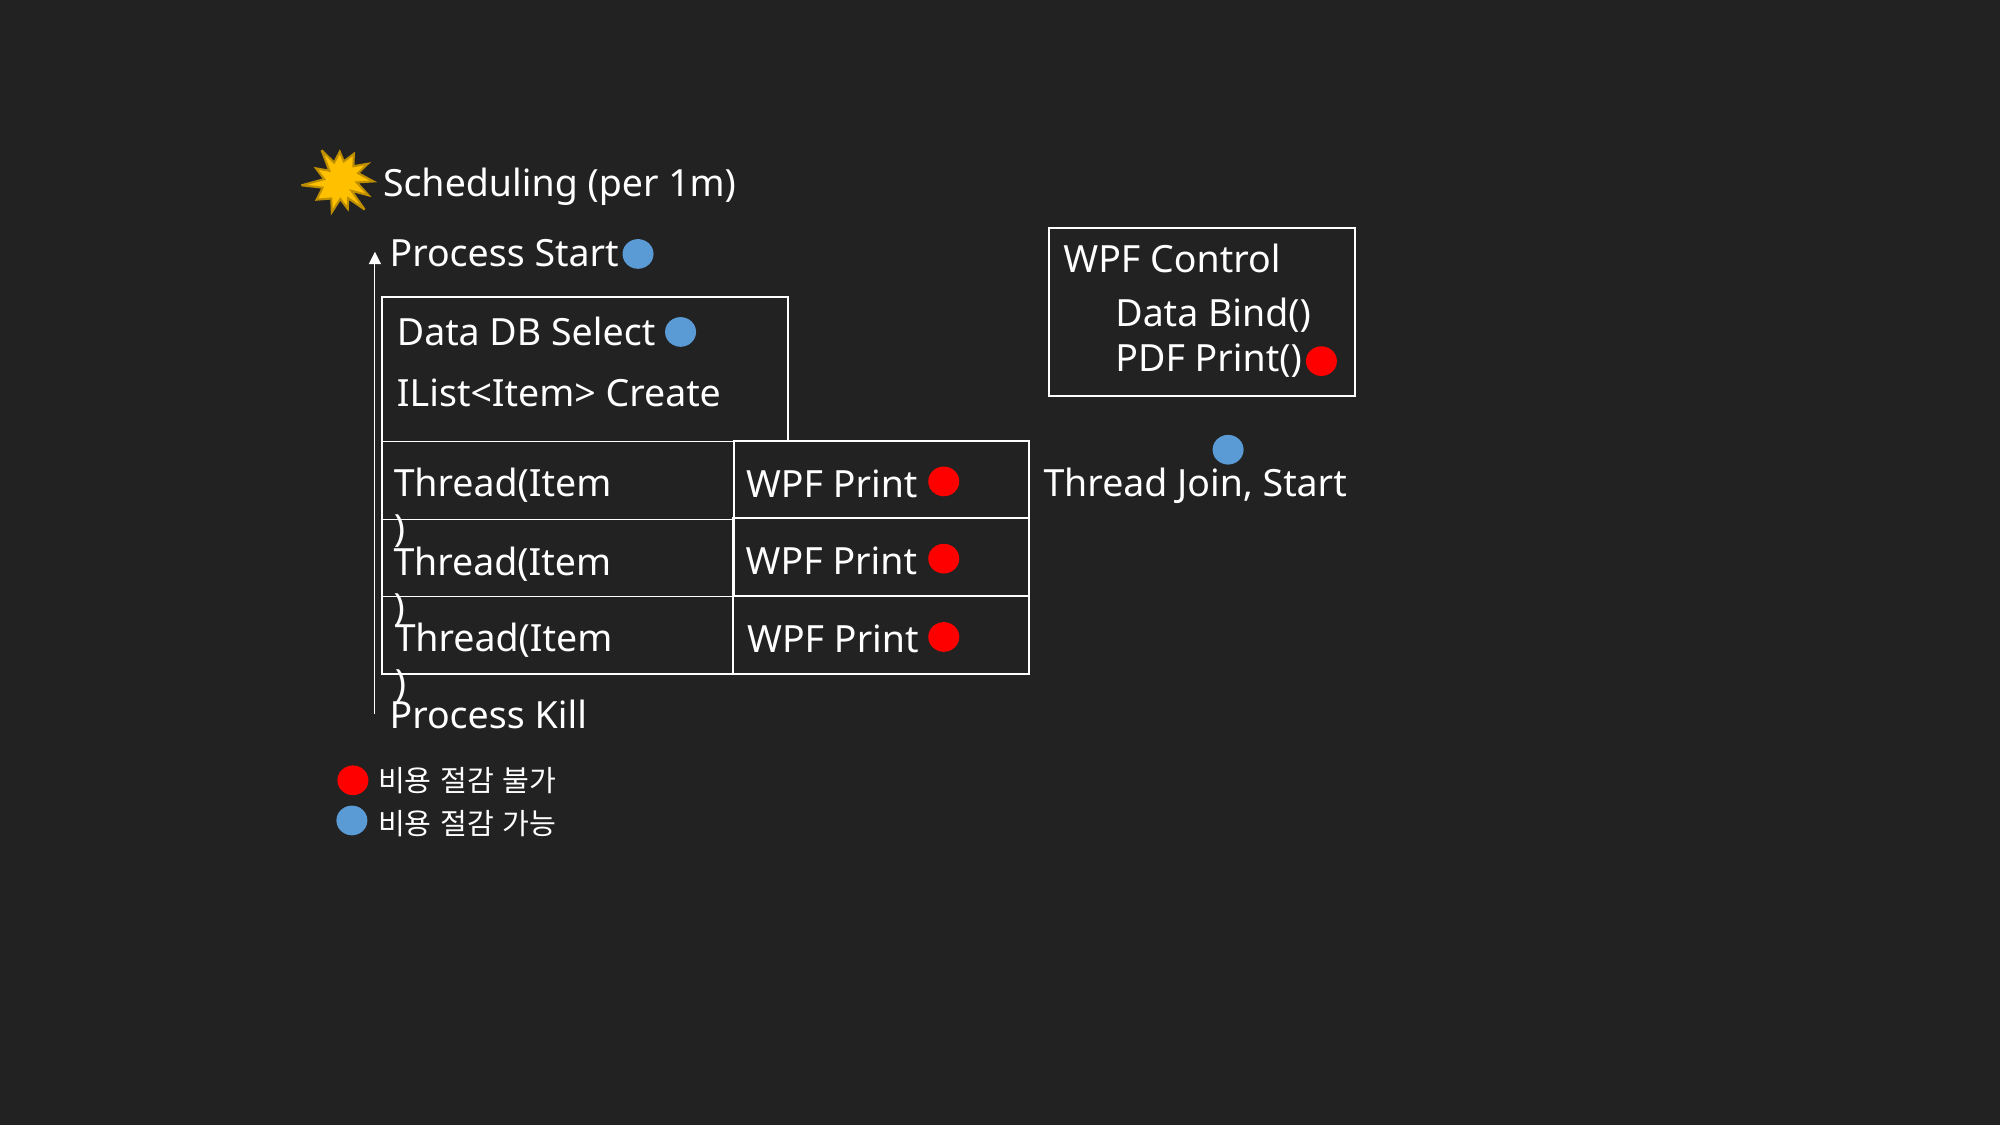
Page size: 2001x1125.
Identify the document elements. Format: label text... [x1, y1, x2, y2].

text_box [732, 595, 1030, 675]
text_box [927, 465, 961, 498]
text_box WPF Print [731, 452, 979, 513]
text_box [621, 238, 655, 270]
text_box [381, 296, 789, 441]
text_box WPF Control [1048, 227, 1356, 397]
text_box [381, 442, 733, 519]
text_box 비용 절감 불가 [363, 755, 747, 798]
text_box Process Start [374, 221, 643, 282]
text_box Data Bind() PDF Print() [1100, 281, 1369, 387]
text_box Scheduling (per 1m) [368, 151, 795, 211]
text_box [1211, 433, 1245, 466]
text_box WPF Print [730, 529, 979, 590]
text_box Thread(Item) [380, 606, 628, 712]
text_box [335, 804, 363, 837]
text_box [301, 149, 368, 216]
text_box Thread(Item) [379, 451, 627, 530]
text_box [336, 764, 363, 797]
text_box WPF Print [732, 607, 980, 668]
text_box [627, 597, 732, 675]
text_box 비용 절감 가능 [363, 798, 747, 849]
text_box Data DB Select [382, 300, 729, 361]
text_box Thread(Item) [378, 530, 627, 635]
text_box [1304, 345, 1338, 378]
text_box IList<Item> Create [382, 361, 773, 422]
text_box [733, 440, 1030, 517]
text_box [627, 520, 732, 596]
text_box [927, 621, 961, 653]
text_box [663, 316, 698, 348]
text_box [927, 542, 961, 575]
text_box Process Kill [374, 683, 643, 744]
text_box Thread Join, Start [1030, 451, 1408, 511]
text_box [732, 517, 1030, 595]
